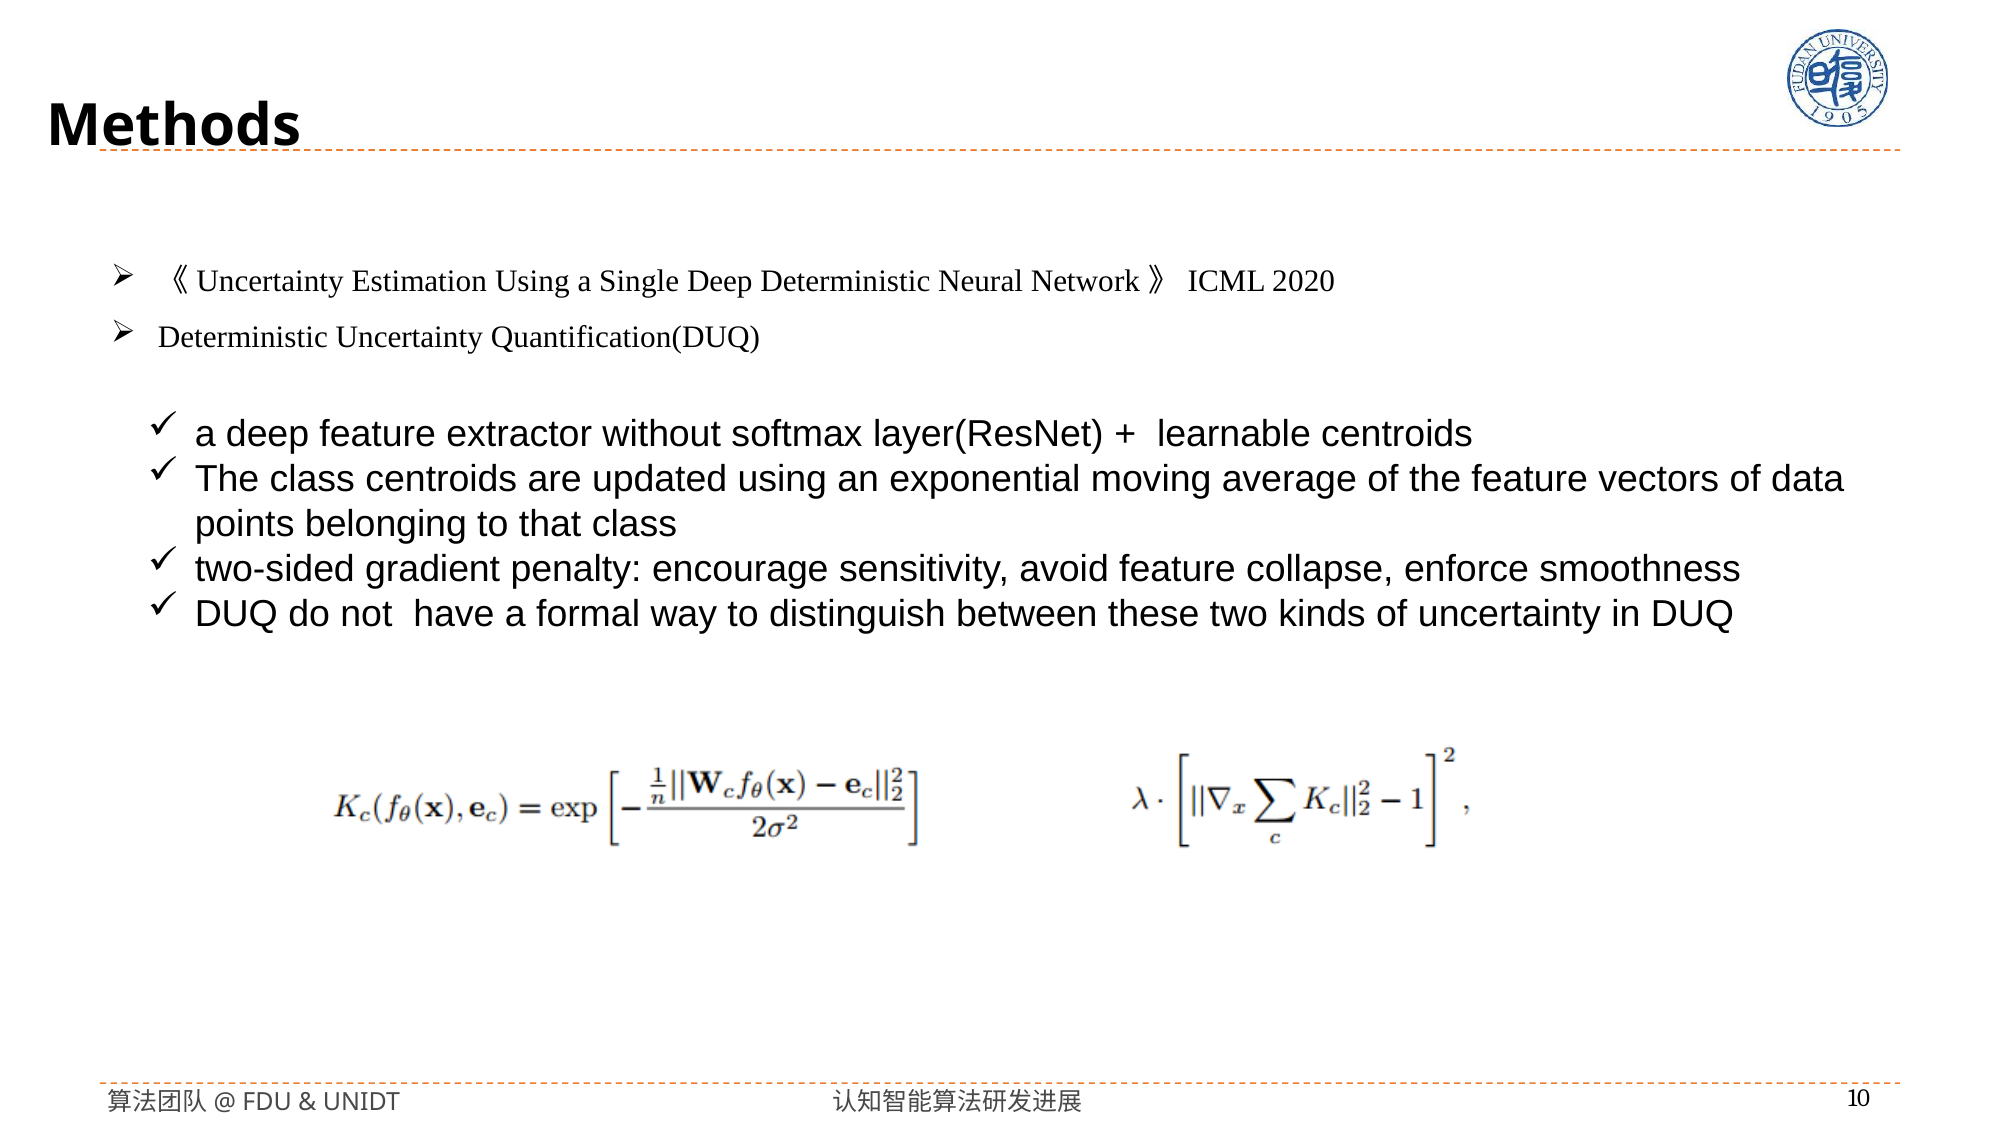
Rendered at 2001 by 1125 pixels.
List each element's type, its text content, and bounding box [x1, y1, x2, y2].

picture [1114, 743, 1482, 857]
text_box Methods [31, 79, 316, 165]
text_box a deep feature extractor without softmax layer(ResNet) + learnable centroids The class centroids are updated using an exponential moving average of the feature vectors of data points belonging to that class two-sided gradient penalty: encourage sensitivity, avoid feature collapse, enforce smoothness DUQ do not have a formal way to distinguish between these two kinds of uncertainty in DUQ [133, 401, 1863, 642]
text_box 《Uncertainty Estimation Using a Single Deep Deterministic Neural Network》ICML 2020 Deterministic Uncertainty Quantification(DUQ) [96, 233, 1638, 361]
picture [1787, 29, 1888, 127]
picture [316, 743, 927, 863]
